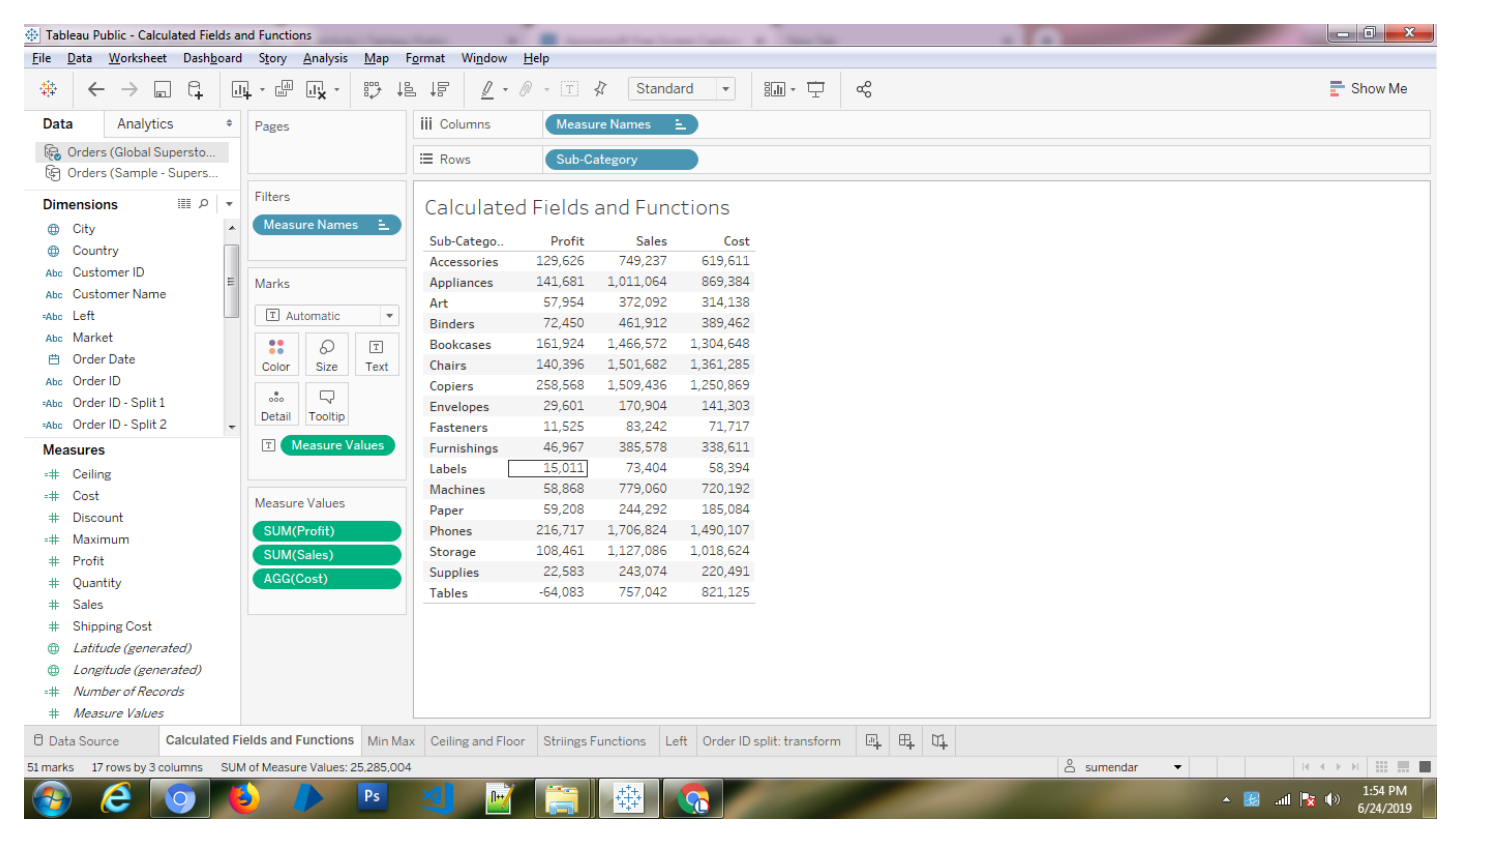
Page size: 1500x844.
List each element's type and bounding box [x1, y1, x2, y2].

picture [24, 24, 1437, 819]
